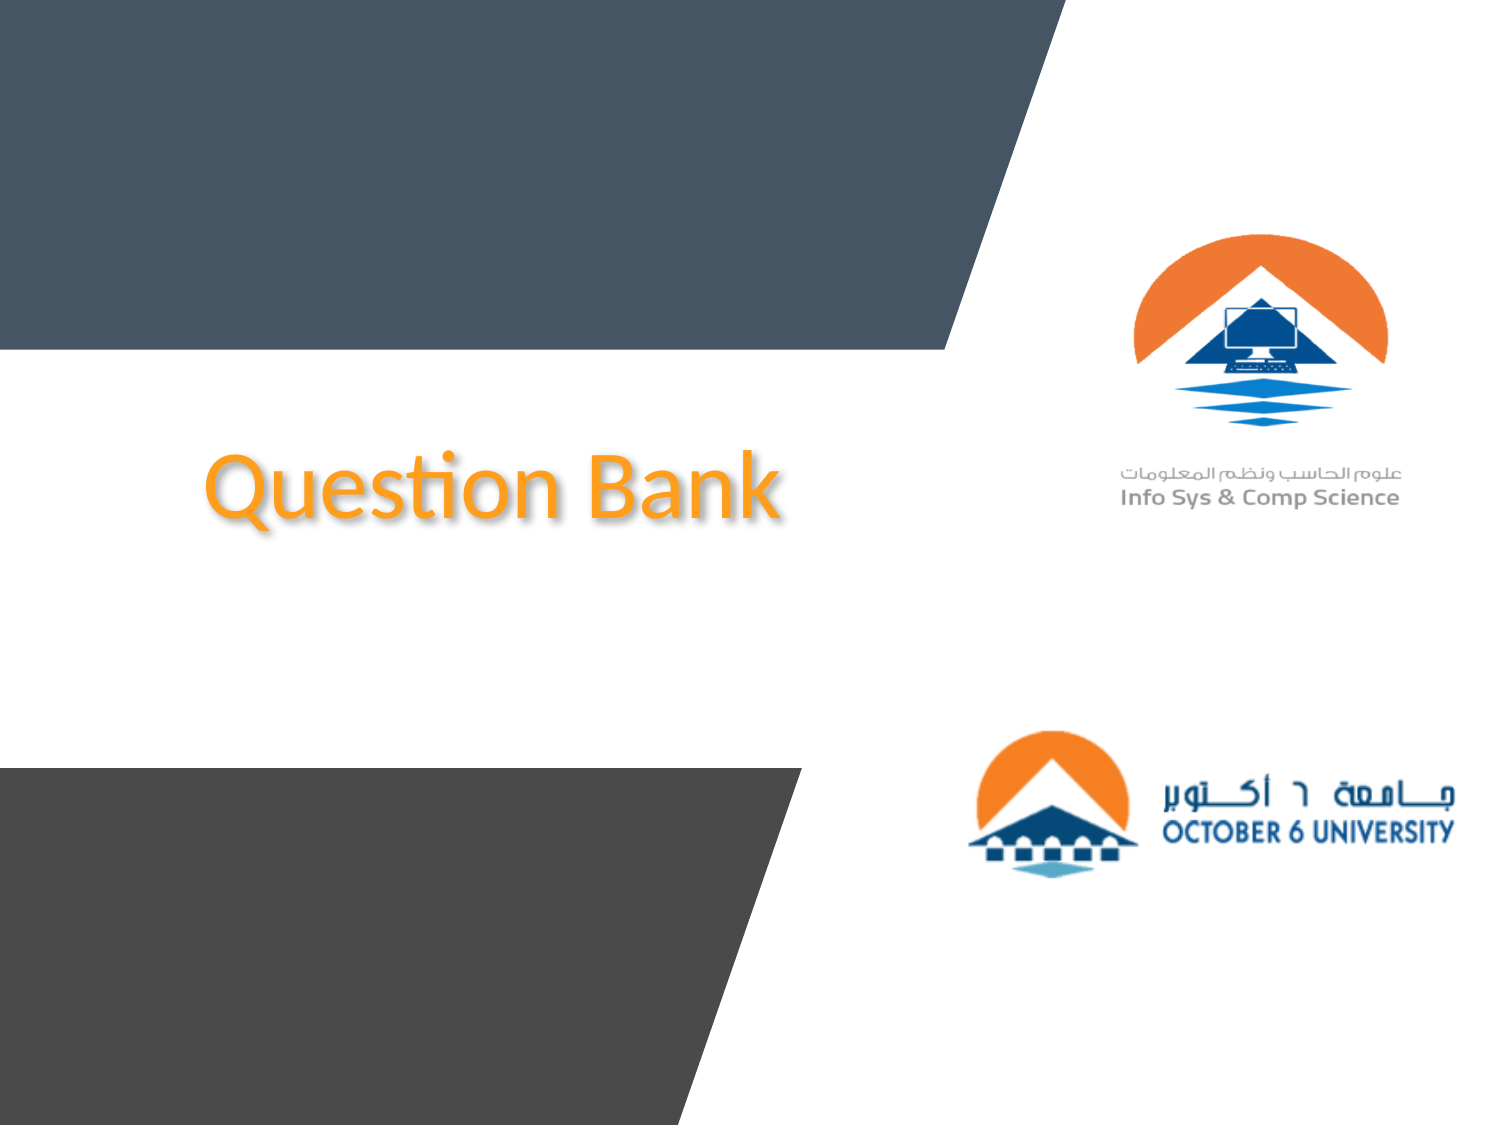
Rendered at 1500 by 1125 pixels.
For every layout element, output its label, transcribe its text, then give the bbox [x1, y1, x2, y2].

text_box [0, 0, 1068, 352]
text_box [0, 766, 804, 1125]
picture [1065, 215, 1461, 537]
picture [962, 697, 1461, 912]
title Question Bank [187, 368, 977, 591]
